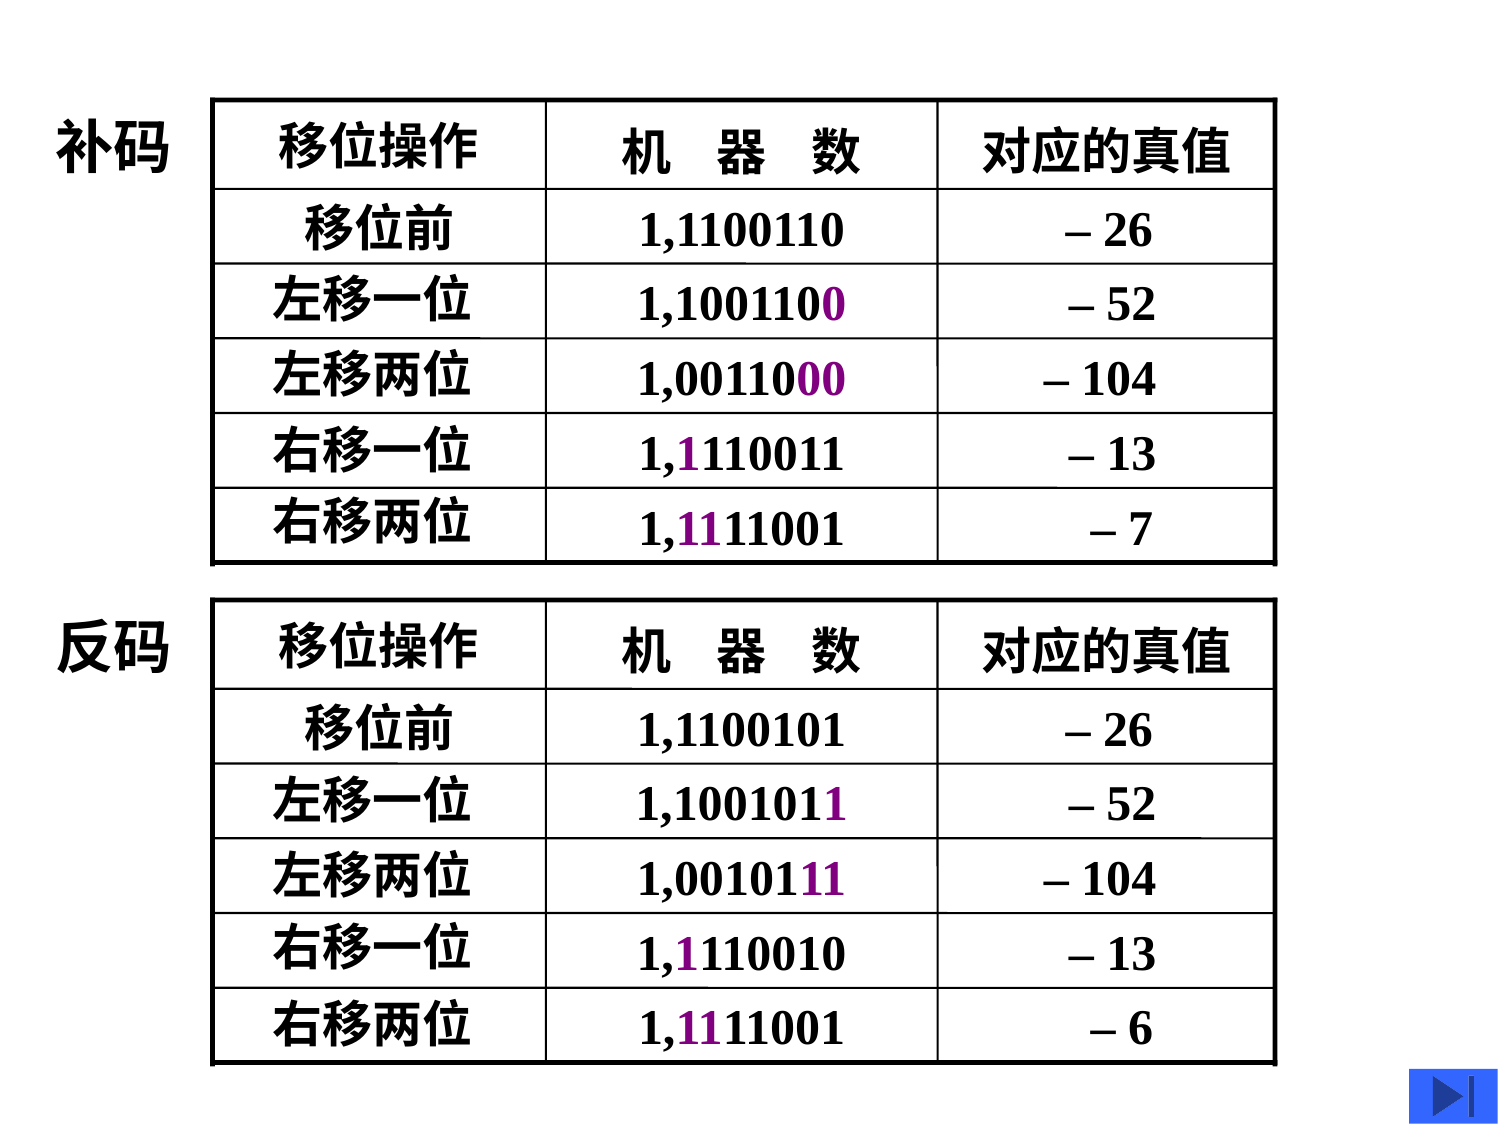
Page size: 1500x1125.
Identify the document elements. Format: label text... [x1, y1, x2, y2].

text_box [212, 99, 1276, 565]
text_box 补码 [40, 102, 187, 188]
text_box [1409, 1068, 1498, 1124]
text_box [212, 599, 1276, 1065]
text_box 反码 [40, 602, 187, 688]
